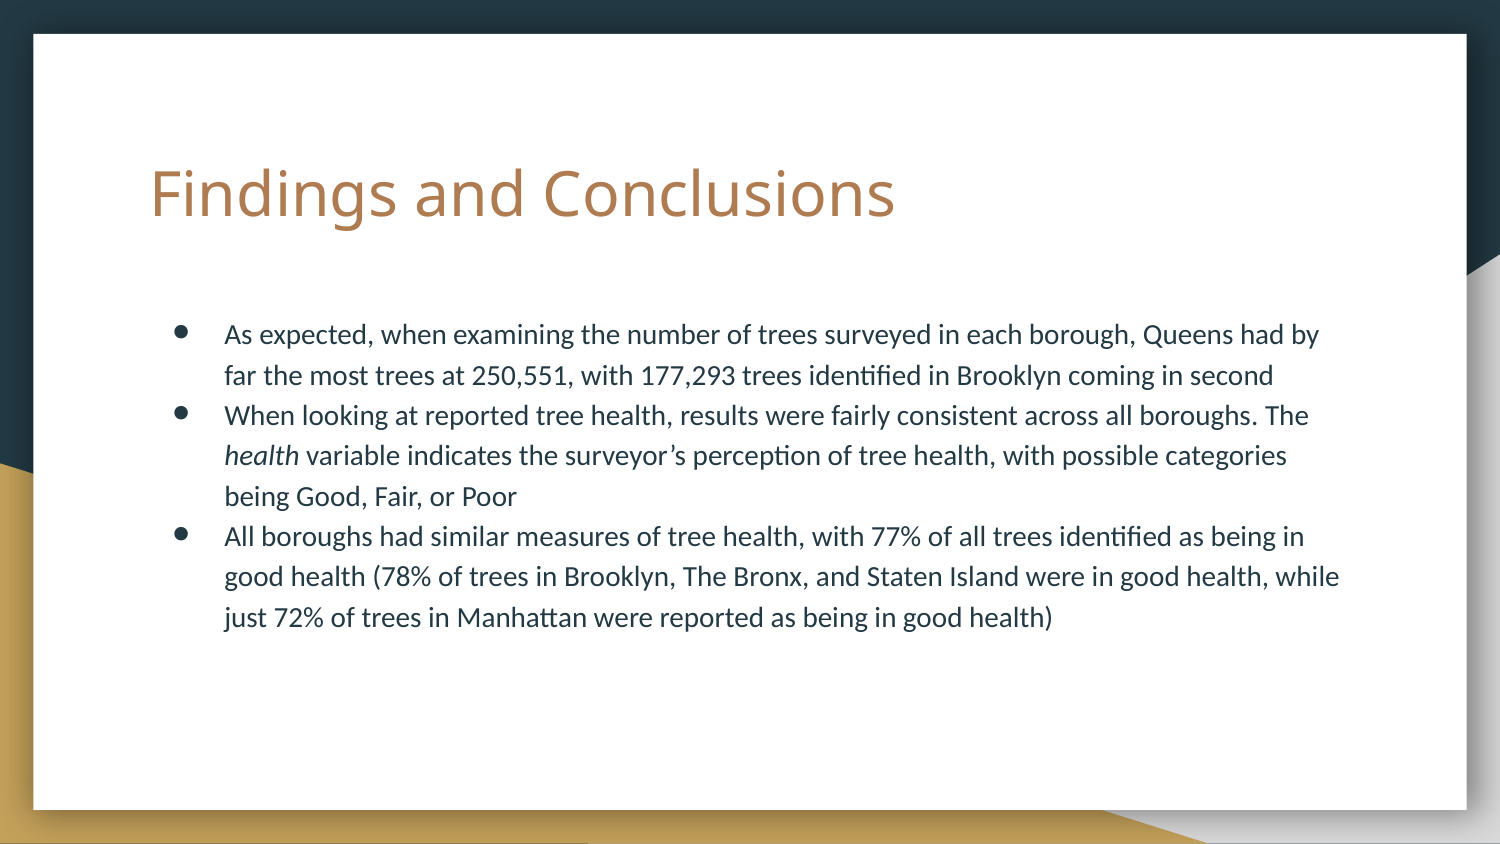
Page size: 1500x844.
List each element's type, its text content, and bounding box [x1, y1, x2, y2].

title Findings and Conclusions [134, 138, 1366, 295]
list As expected, when examining the number of trees surveyed in each borough, Queens had by far the most trees at 250,551, with 177,293 trees identified in Brooklyn coming in second When looking at reported tree health, results were fairly consistent across all boroughs. The health variable indicates the surveyor’s perception of tree health, with possible categories being Good, Fair, or Poor All boroughs had similar measures of tree health, with 77% of all trees identified as being in good health (78% of trees in Brooklyn, The Bronx, and Staten Island were in good health, while just 72% of trees in Manhattan were reported as being in good health) [134, 295, 1366, 729]
